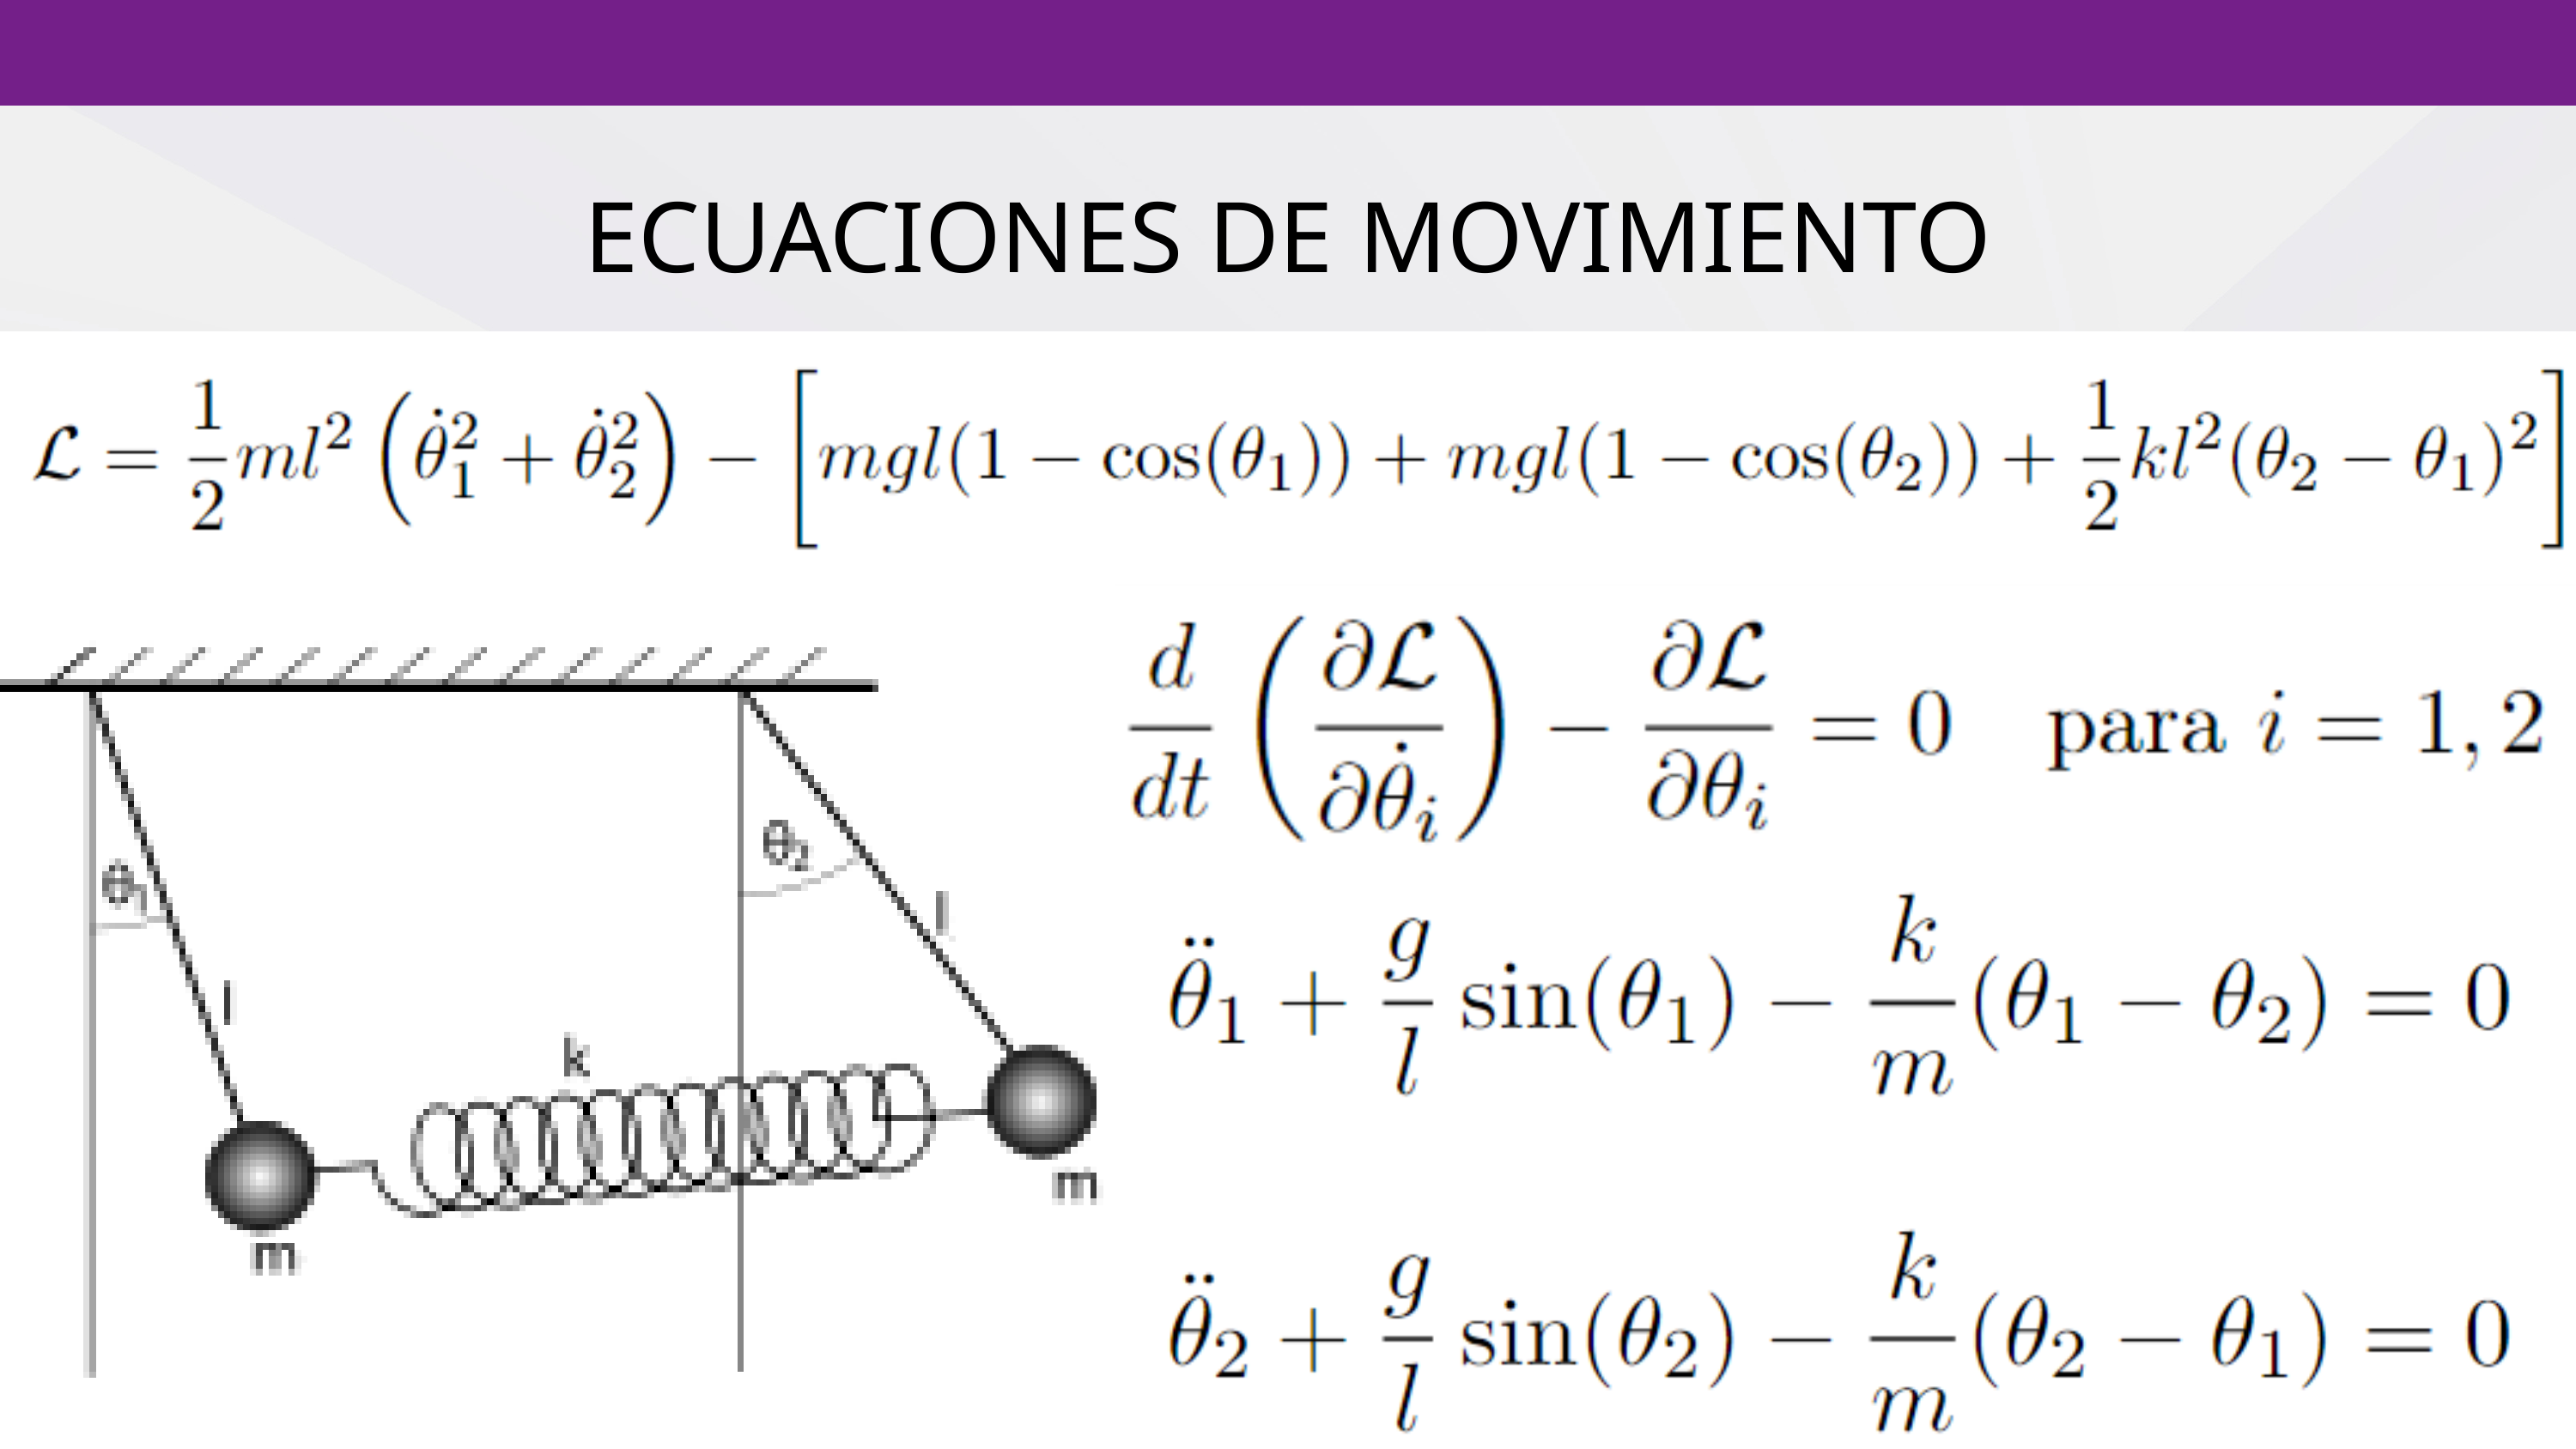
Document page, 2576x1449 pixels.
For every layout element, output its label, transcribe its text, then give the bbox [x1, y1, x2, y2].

text_box ECUACIONES DE MOVIMIENTO [325, 175, 784, 293]
text_box [1792, 584, 2576, 860]
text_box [790, 0, 1786, 1084]
text_box ECUACIONES DE MOVIMIENTO [1792, 175, 2251, 293]
text_box [1792, 331, 2576, 584]
text_box [0, 564, 1116, 1449]
text_box [1116, 860, 2576, 1449]
text_box [0, 331, 784, 564]
text_box [1792, 106, 2576, 331]
text_box [0, 106, 784, 331]
